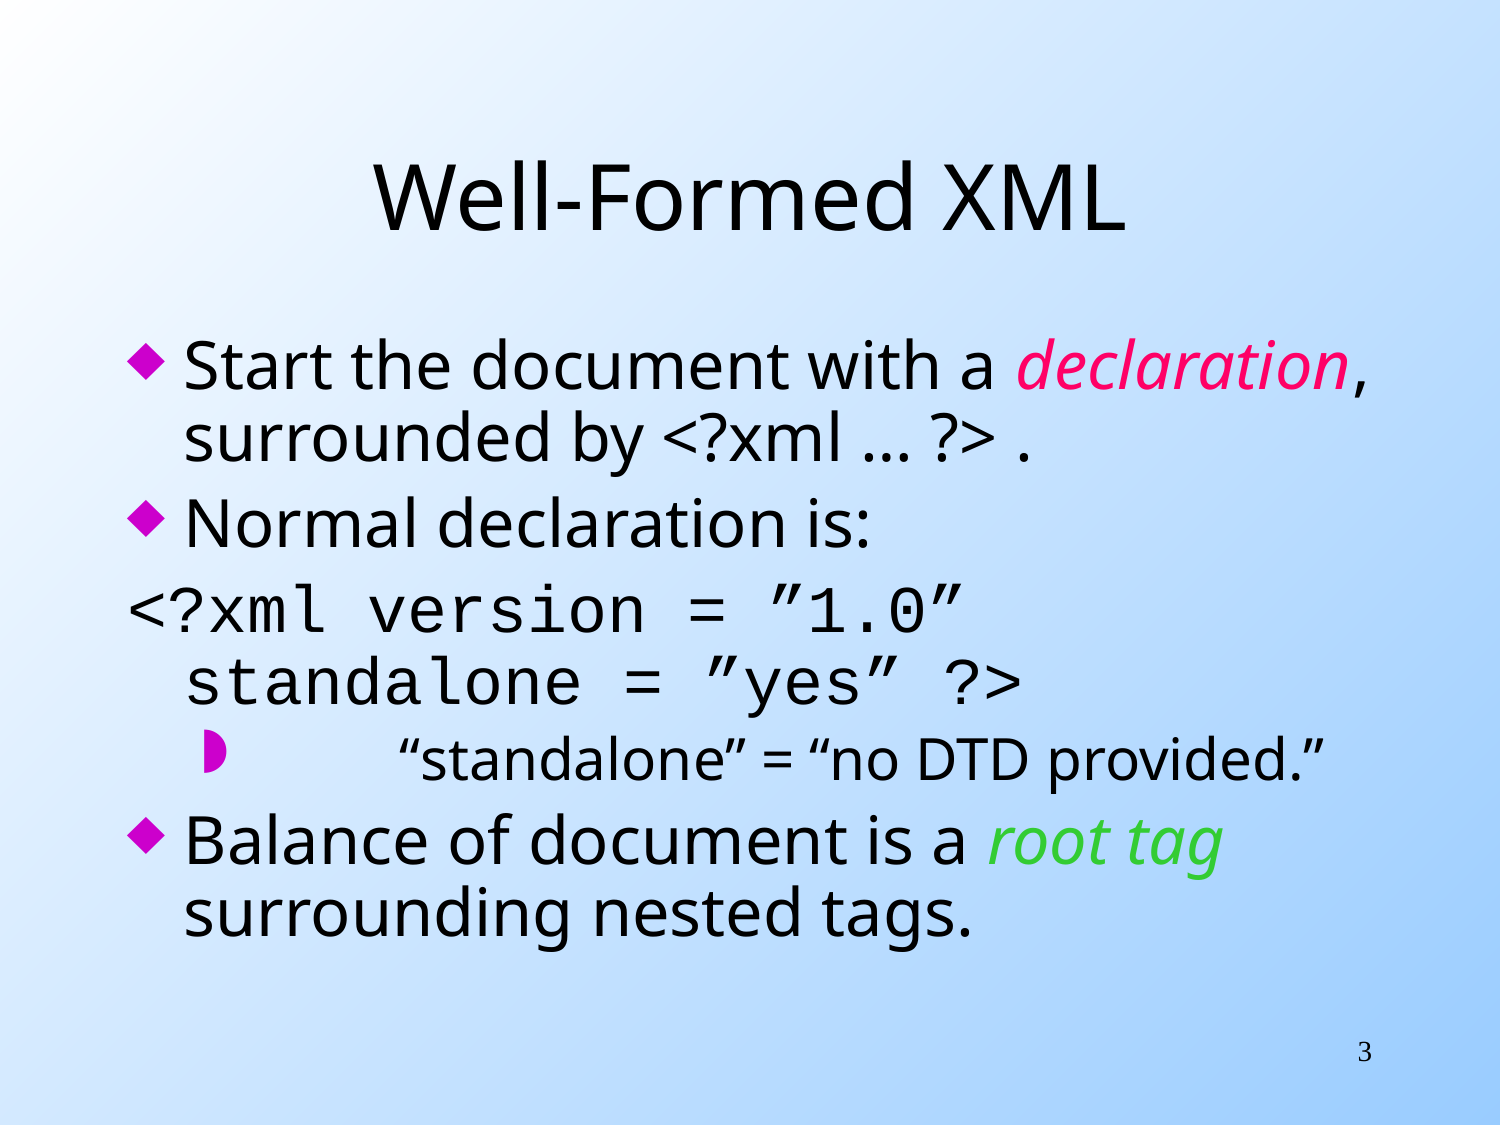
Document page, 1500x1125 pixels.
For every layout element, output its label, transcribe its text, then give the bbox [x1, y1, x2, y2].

list Start the document with a declaration, surrounded by <?xml … ?> . Normal declaration is: <?xml version = ”1.0” standalone = ”yes” ?> “standalone” = “no DTD provided.” Balance of document is a root tag surrounding nested tags. [112, 324, 1388, 1000]
slide_number 3 [1074, 1025, 1388, 1100]
title Well-Formed XML [112, 99, 1388, 288]
